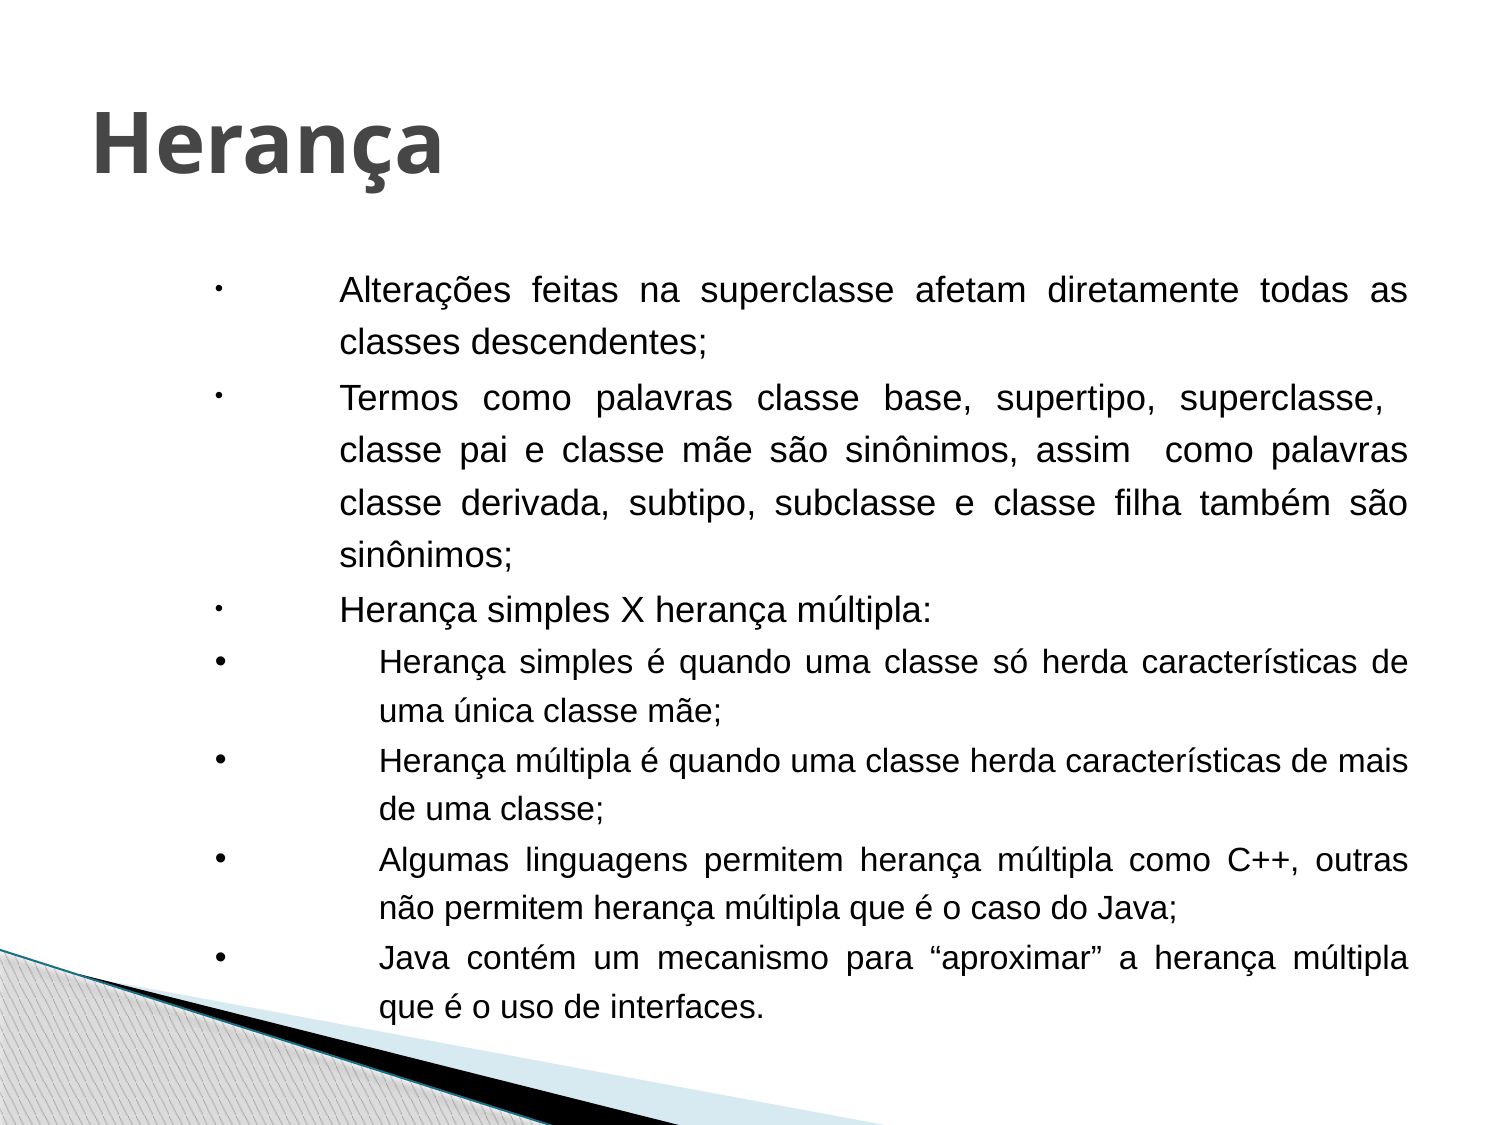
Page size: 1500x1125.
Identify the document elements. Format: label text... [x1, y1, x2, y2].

title Herança [75, 45, 1425, 233]
list Alterações feitas na superclasse afetam diretamente todas as classes descendentes; Termos como palavras classe base, supertipo, superclasse, classe pai e classe mãe são sinônimos, assim como palavras classe derivada, subtipo, subclasse e classe filha também são sinônimos; Herança simples X herança múltipla: Herança simples é quando uma classe só herda características de uma única classe mãe; Herança múltipla é quando uma classe herda características de mais de uma classe; Algumas linguagens permitem herança múltipla como C++, outras não permitem herança múltipla que é o caso do Java; Java contém um mecanismo para “aproximar” a herança múltipla que é o uso de interfaces. [200, 249, 1425, 1050]
